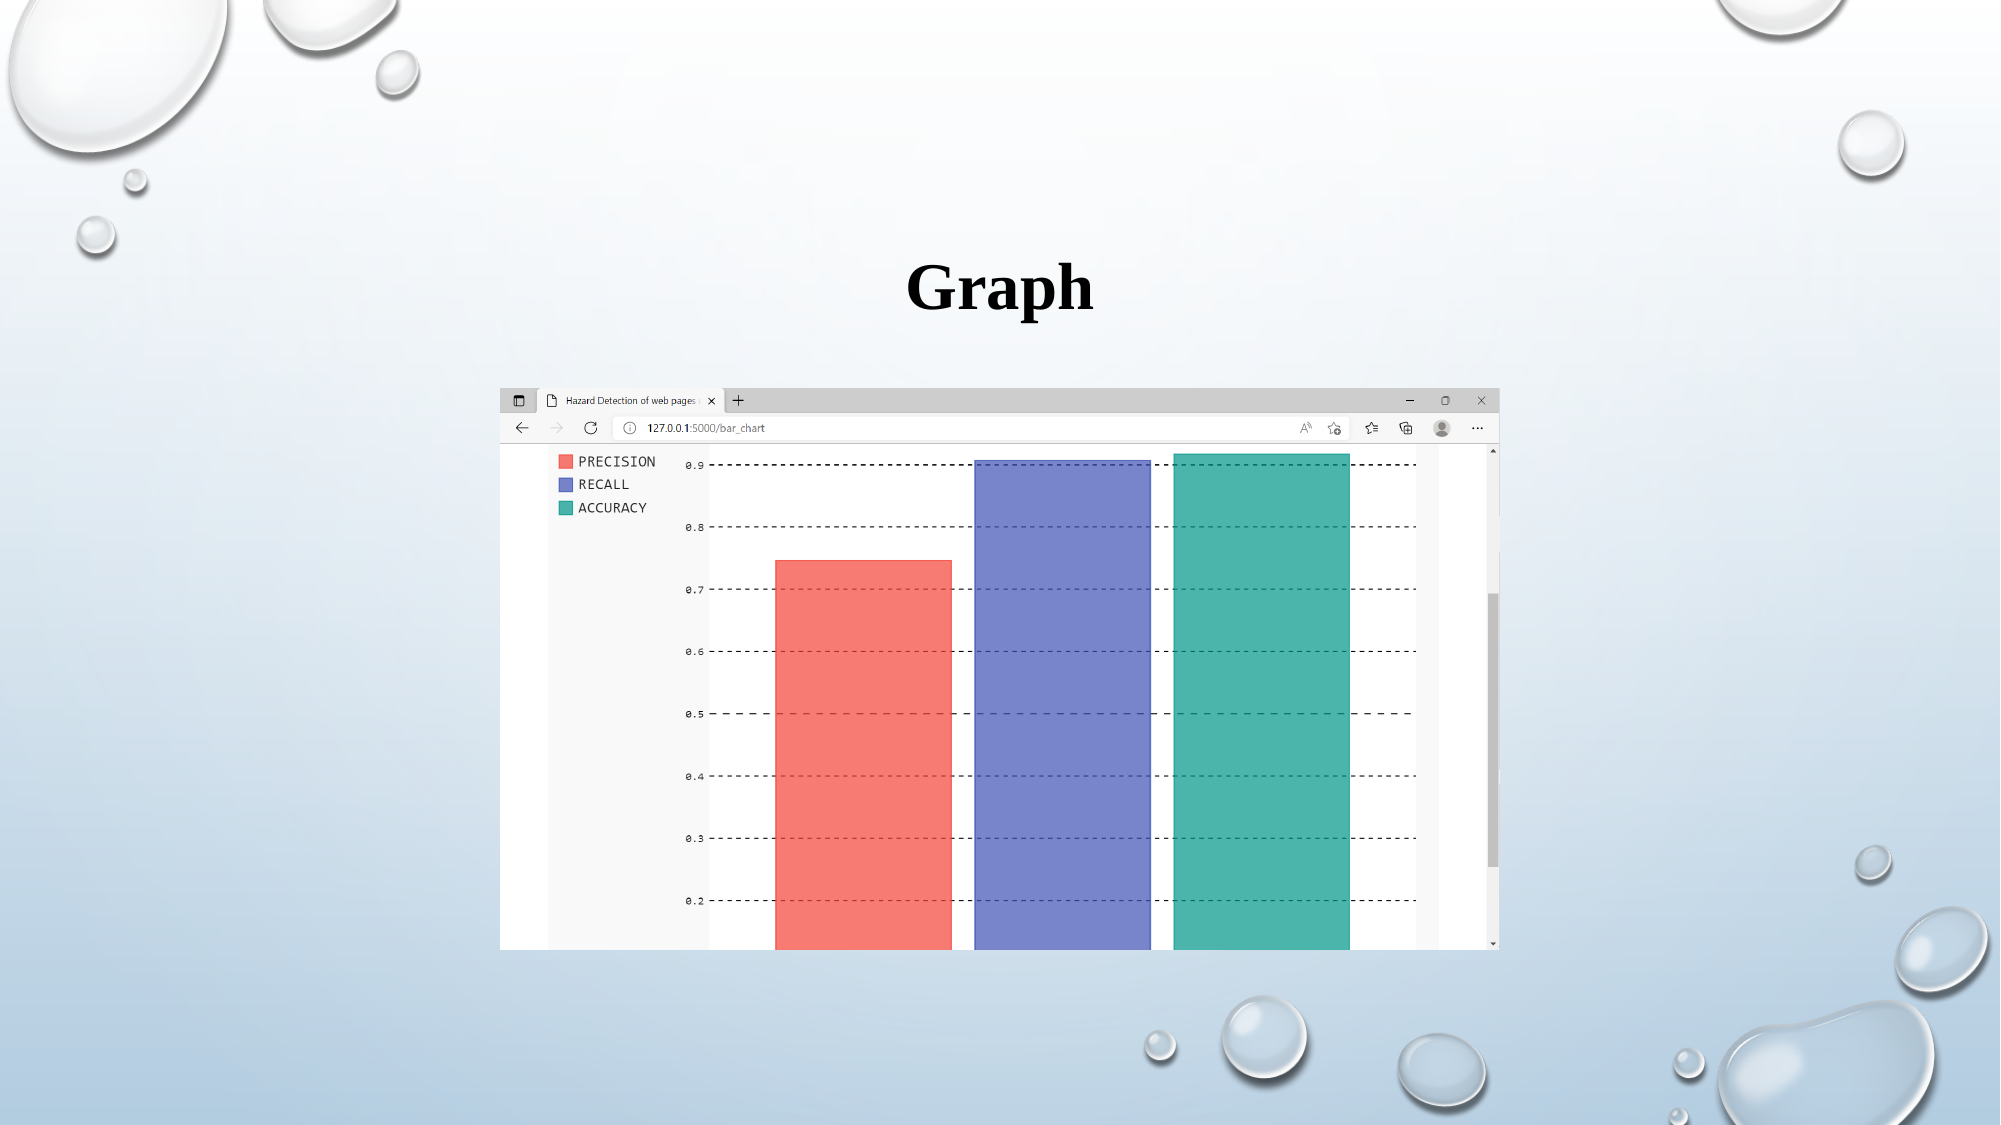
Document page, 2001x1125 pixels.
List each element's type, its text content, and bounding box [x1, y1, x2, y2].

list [500, 387, 1500, 951]
title Graph [149, 212, 1851, 364]
picture [0, 0, 2000, 1125]
